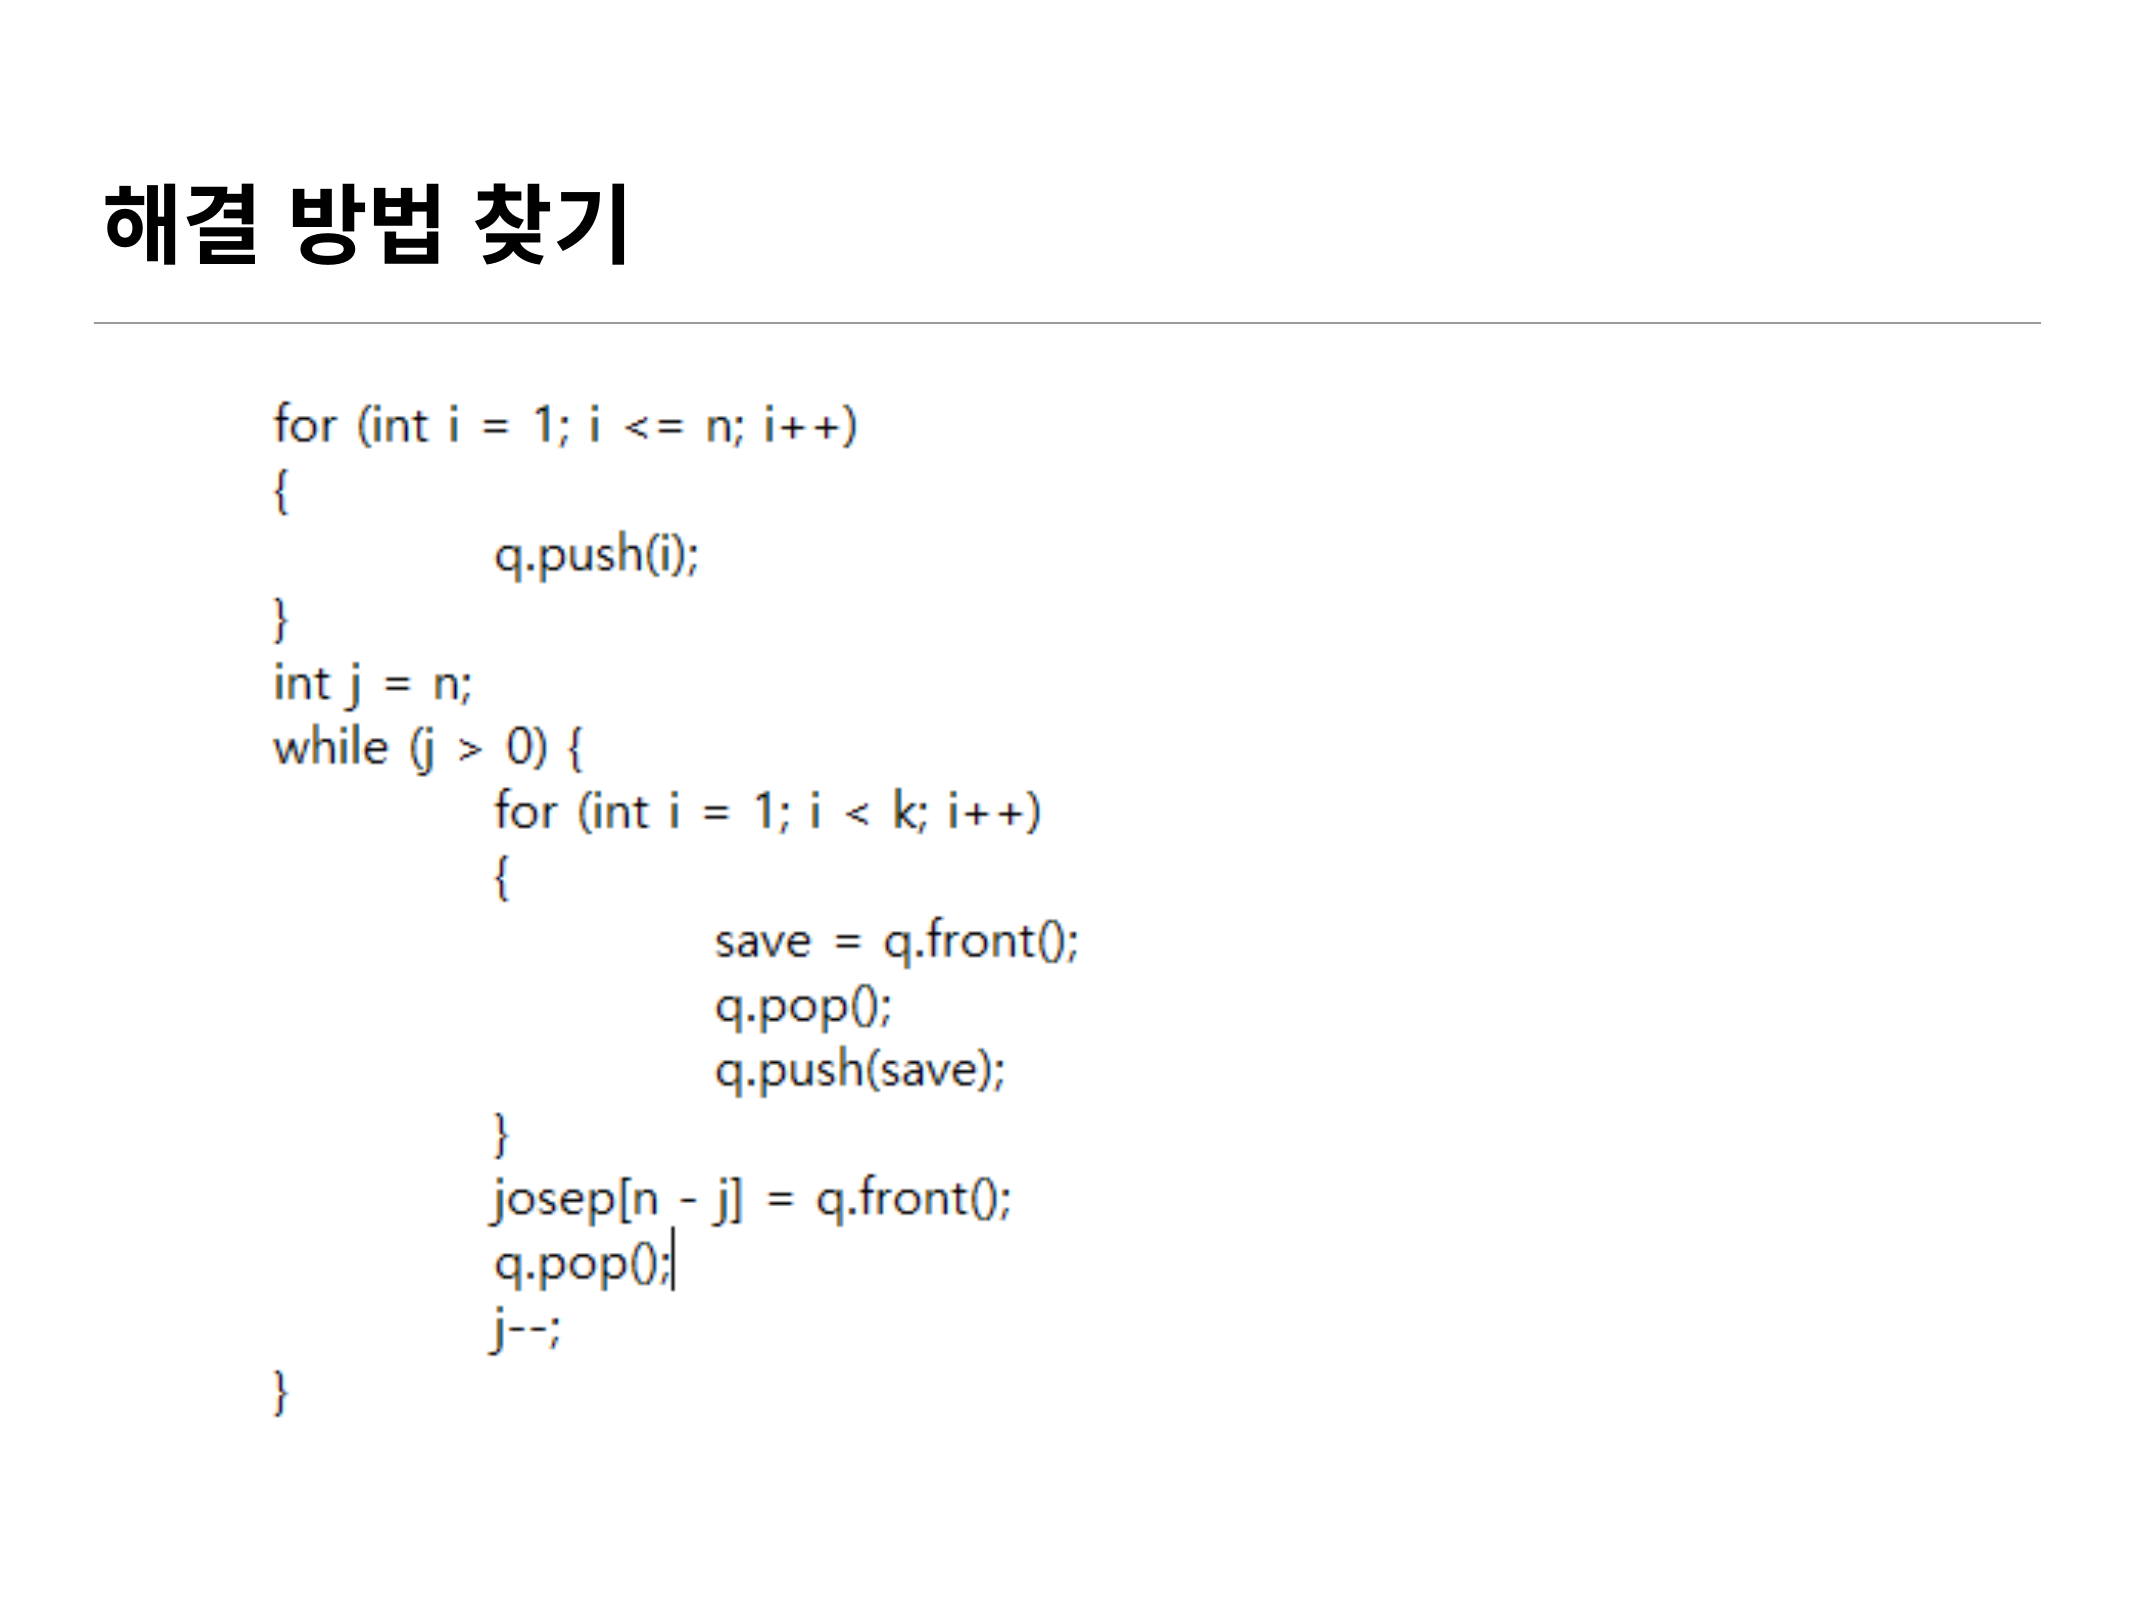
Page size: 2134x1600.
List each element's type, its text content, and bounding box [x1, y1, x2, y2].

picture [169, 369, 1225, 1482]
title 해결 방법 찾기 [93, 53, 2041, 284]
